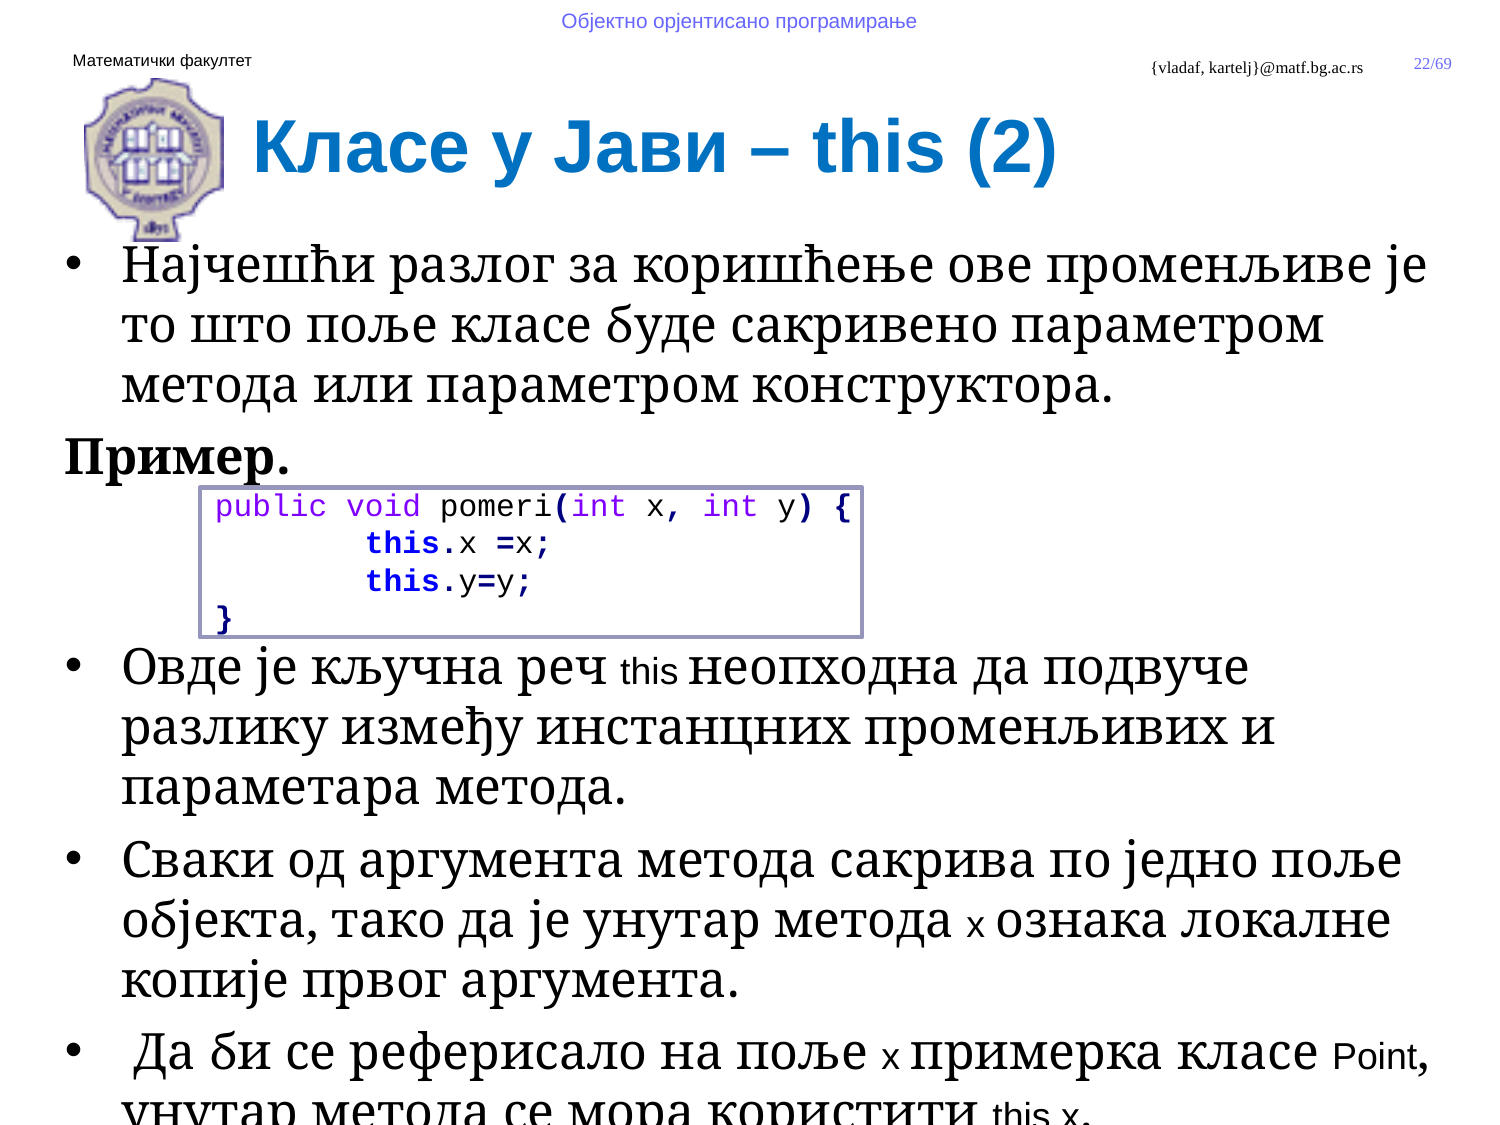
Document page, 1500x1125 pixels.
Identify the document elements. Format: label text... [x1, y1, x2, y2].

picture [84, 78, 224, 224]
text_box Класе у Јави – this (2) [237, 90, 1463, 233]
text_box Најчешћи разлог за коришћење ове променљиве је то што поље класе буде сакривено параметром метода или параметром конструктора. Пример. public void pomeri(int x, int y) { this.x =x; this.y=y; } Овде је кључна реч this неопходна да подвуче разлику између инстанцних променљивих и параметара метода. Сваки од аргумента метода сакрива по једно поље објекта, тако да је унутар метода x ознака локалне копије првог аргумента. Да би се реферисало на поље x примерка класе Point, унутар метода се мора користити this.x. [49, 224, 1463, 1125]
text_box [198, 485, 864, 639]
